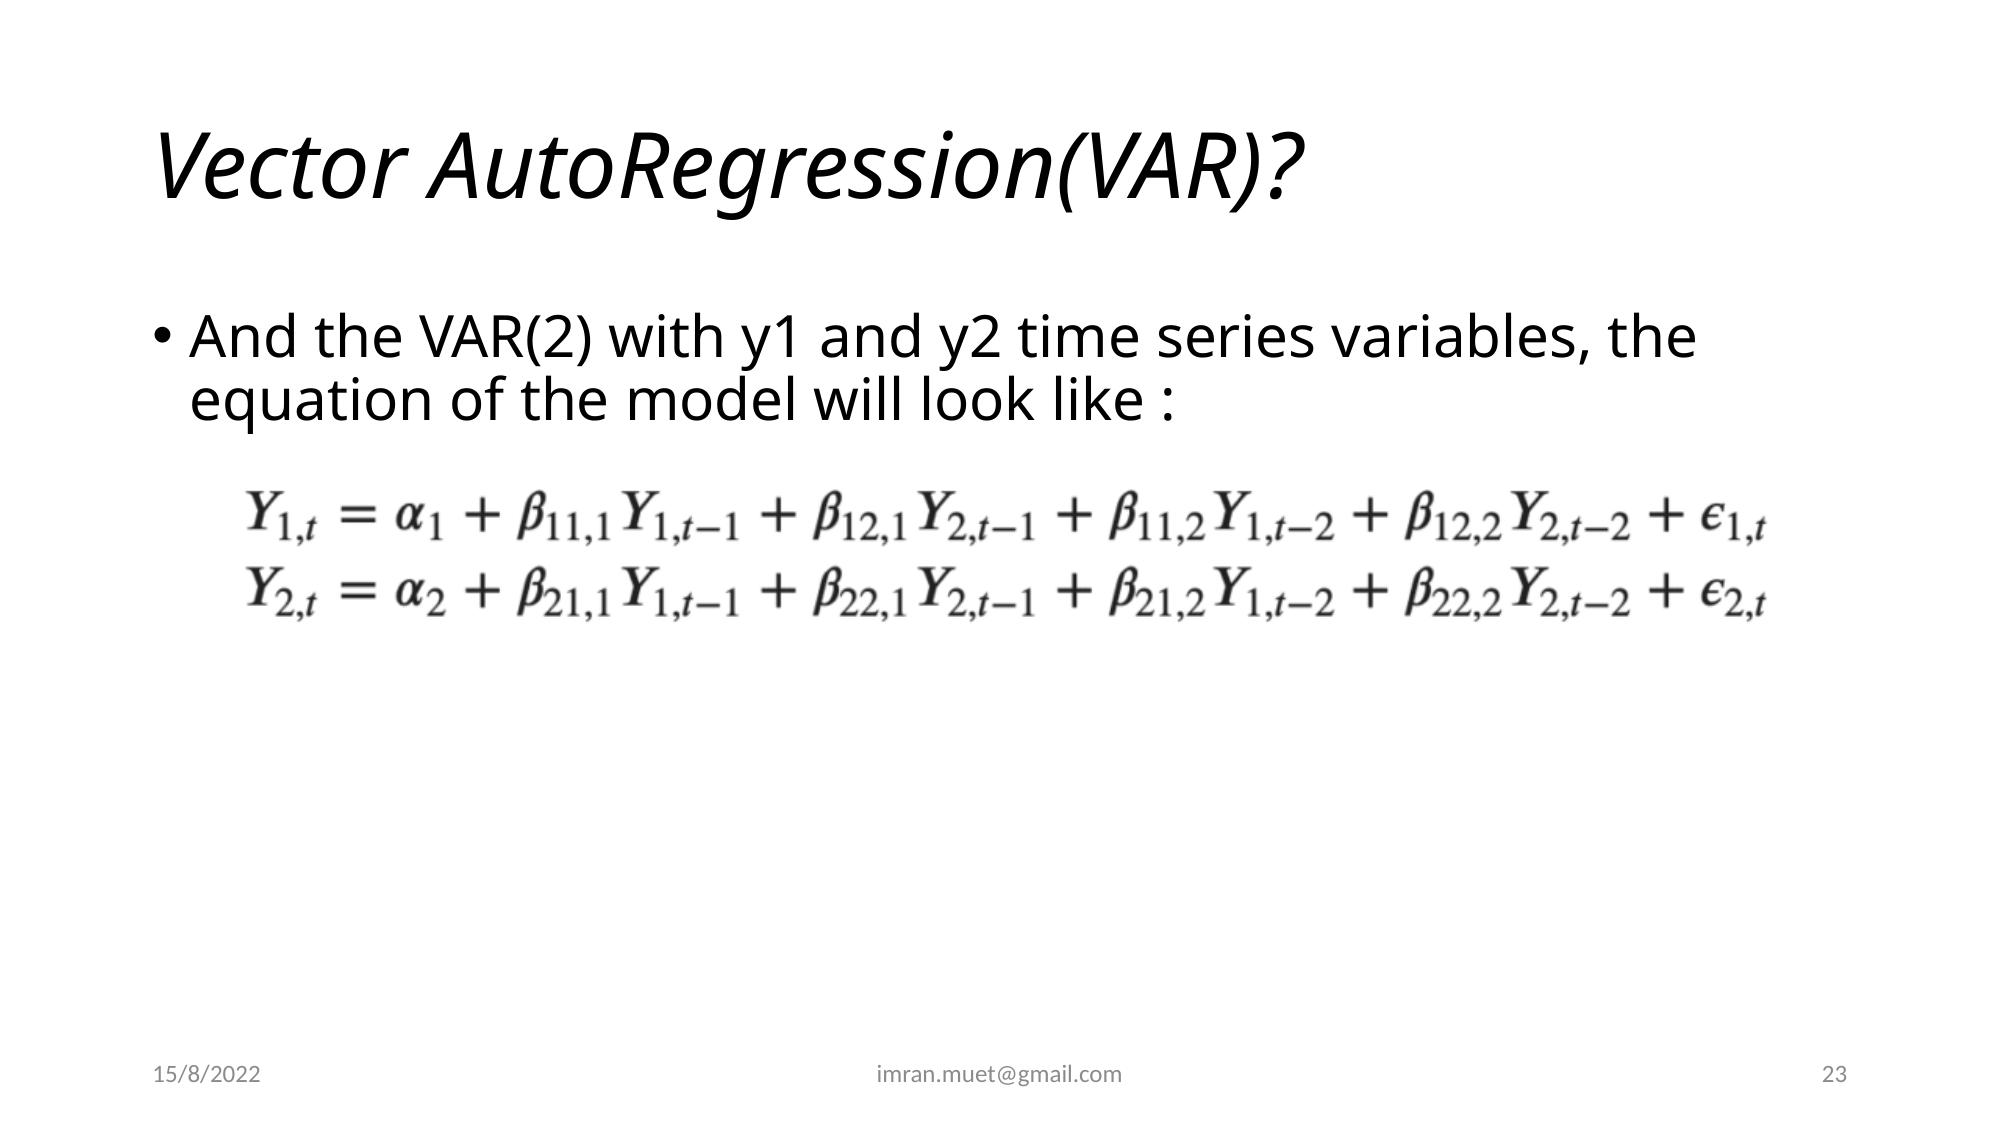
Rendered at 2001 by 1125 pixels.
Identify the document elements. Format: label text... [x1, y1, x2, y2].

slide_number 23 [1412, 1042, 1863, 1103]
footer imran.muet@gmail.com [662, 1042, 1338, 1103]
picture [199, 463, 1800, 661]
title Vector AutoRegression(VAR)? [137, 59, 1863, 278]
list And the VAR(2) with y1 and y2 time series variables, the equation of the model will look like : [137, 299, 1863, 1014]
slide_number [137, 1042, 588, 1103]
